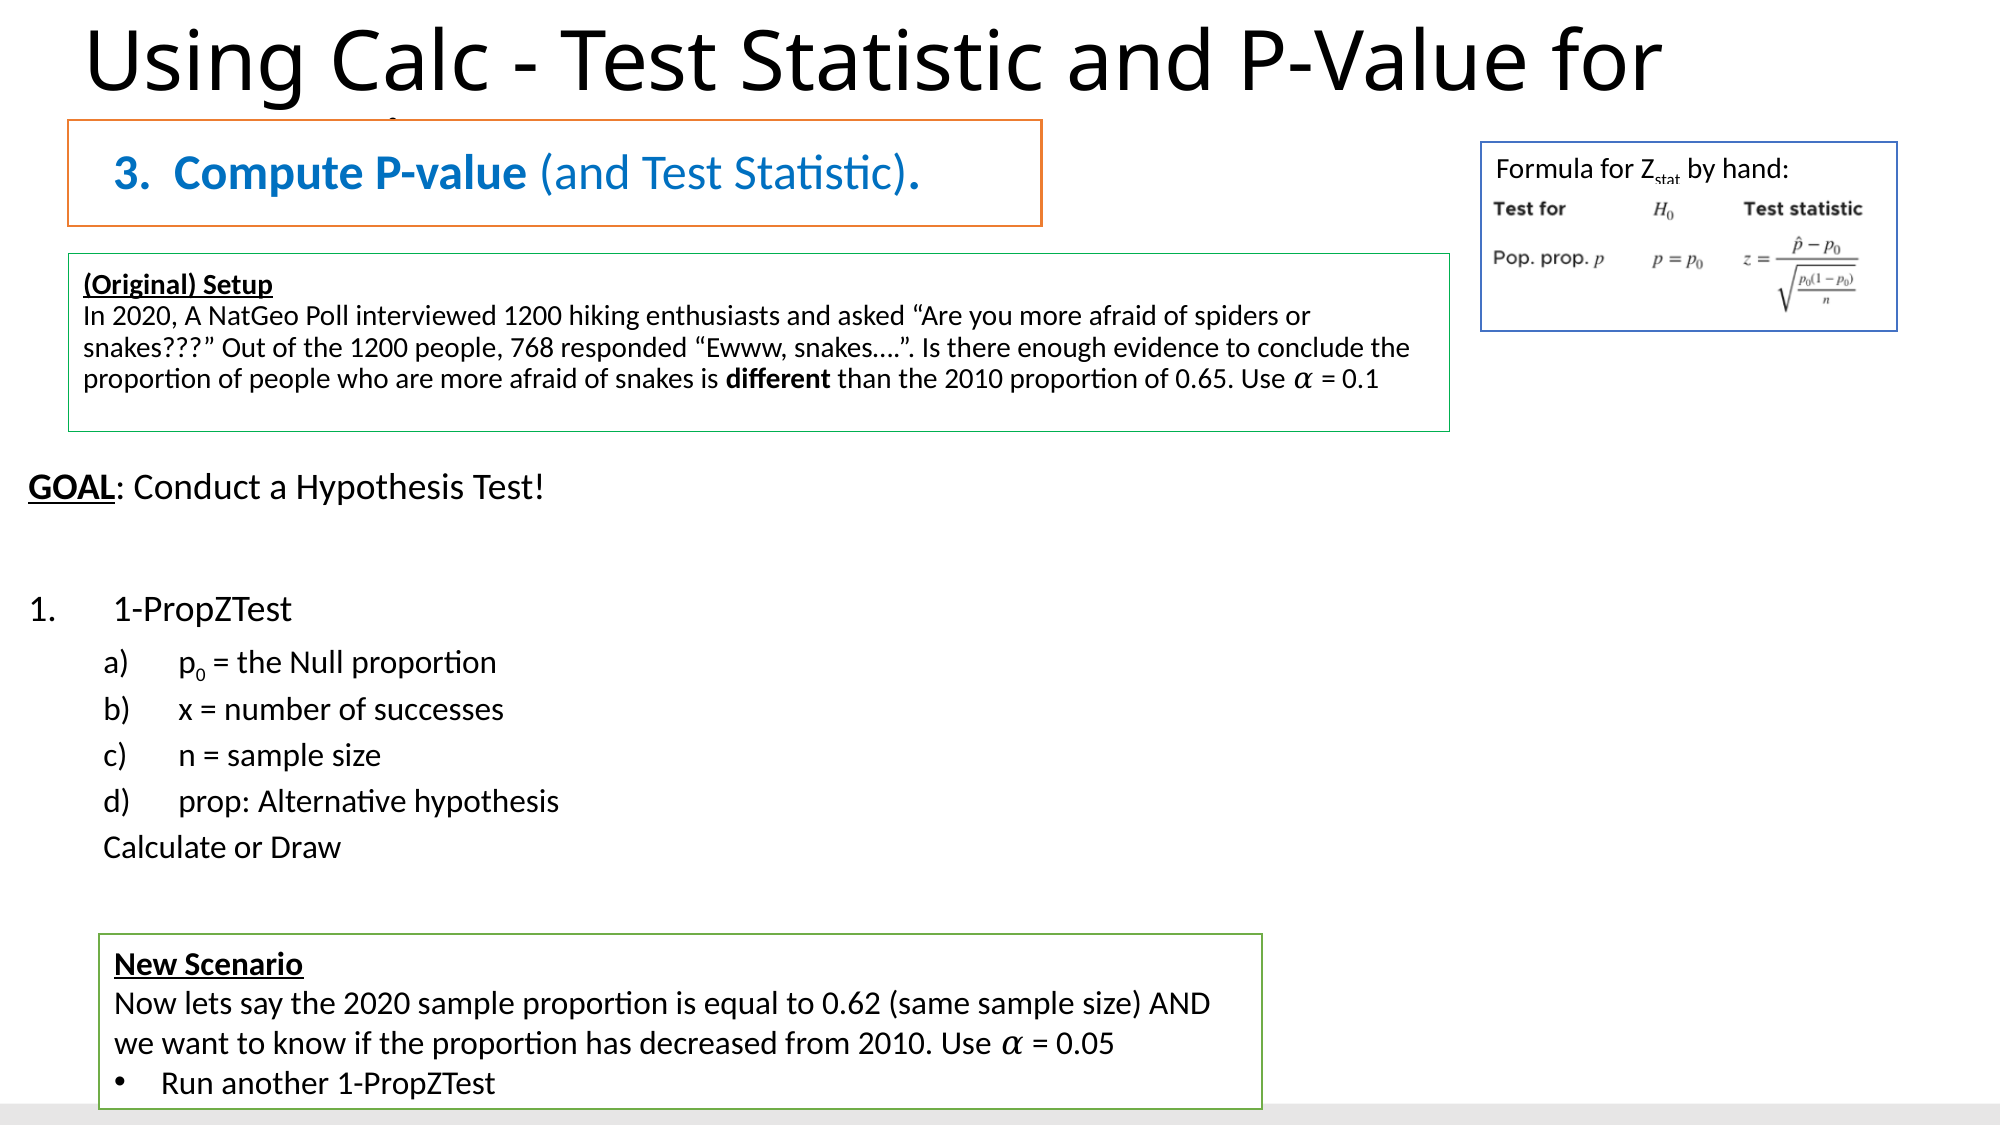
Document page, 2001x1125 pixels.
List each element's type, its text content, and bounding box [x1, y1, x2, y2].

text_box 3. Compute P-value (and Test Statistic). [67, 119, 1043, 227]
title Using Calc - Test Statistic and P-Value for Proportions [68, 3, 1932, 129]
text_box New Scenario Now lets say the 2020 sample proportion is equal to 0.62 (same sample size) AND we want to know if the proportion has decreased from 2010. Use 𝛼 = 0.05 Run another 1-PropZTest [98, 933, 1263, 1110]
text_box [1481, 141, 1897, 329]
text_box (Original) Setup In 2020, A NatGeo Poll interviewed 1200 hiking enthusiasts and asked “Are you more afraid of spiders or snakes???” Out of the 1200 people, 768 responded “Ewww, snakes….”. Is there enough evidence to conclude the proportion of people who are more afraid of snakes is different than the 2010 proportion of 0.65. Use 𝛼 = 0.1 [68, 253, 1450, 432]
text_box GOAL: Conduct a Hypothesis Test! 1-PropZTest p0 = the Null proportion x = number of successes n = sample size prop: Alternative hypothesis Calculate or Draw [13, 459, 1176, 994]
